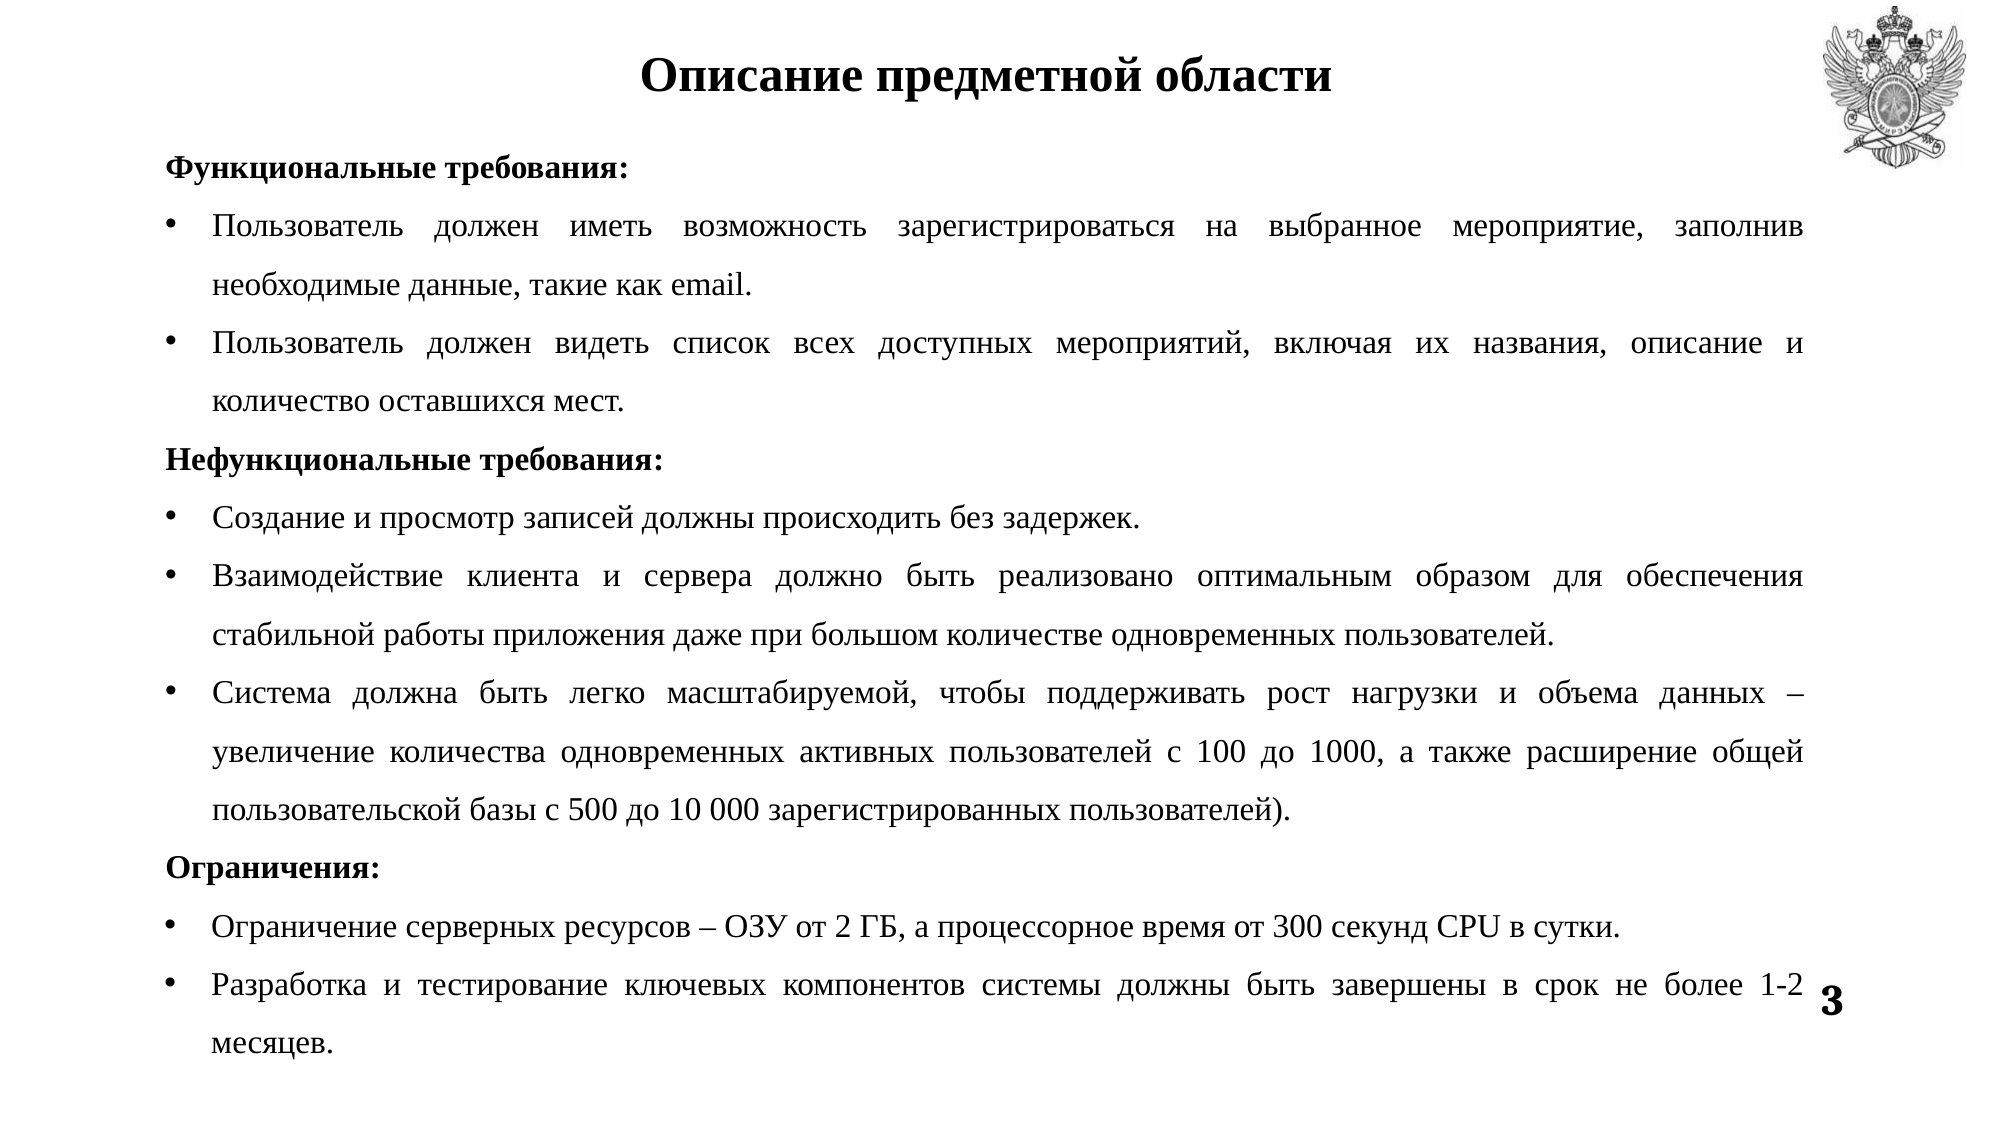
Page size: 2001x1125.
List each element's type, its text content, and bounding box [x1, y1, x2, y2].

text_box 3 [1822, 971, 1849, 1010]
picture [1823, 6, 1967, 169]
text_box Описание предметной области Функциональные требования: Пользователь должен иметь возможность зарегистрироваться на выбранное мероприятие, заполнив необходимые данные, такие как email. Пользователь должен видеть список всех доступных мероприятий, включая их названия, описание и количество оставшихся мест. Нефункциональные требования: Создание и просмотр записей должны происходить без задержек. Взаимодействие клиента и сервера должно быть реализовано оптимальным образом для обеспечения стабильной работы приложения даже при большом количестве одновременных пользователей. Система должна быть легко масштабируемой, чтобы поддерживать рост нагрузки и объема данных – увеличение количества одновременных активных пользователей с 100 до 1000, а также расширение общей пользовательской базы с 500 до 10 000 зарегистрированных пользователей). Ограничения: Ограничение серверных ресурсов – ОЗУ от 2 ГБ, а процессорное время от 300 секунд CPU в сутки. Разработка и тестирование ключевых компонентов системы должны быть завершены в срок не более 1-2 месяцев. [149, 4, 1822, 1068]
